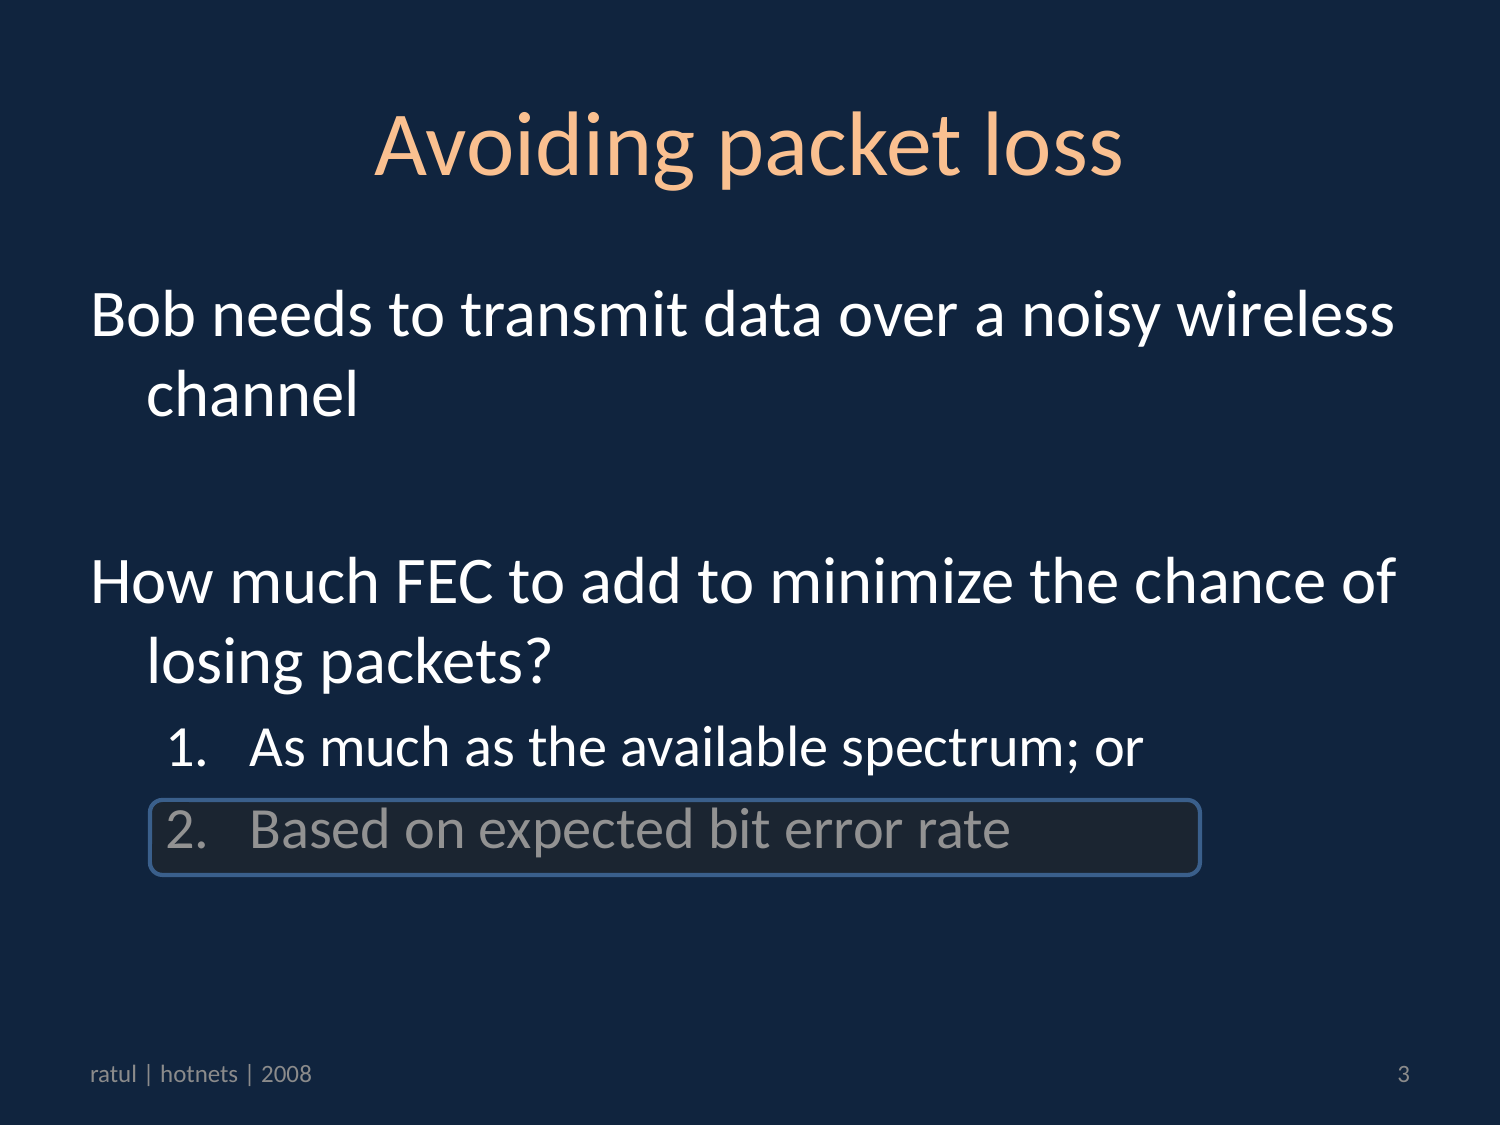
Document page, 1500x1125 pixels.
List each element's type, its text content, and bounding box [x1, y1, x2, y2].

slide_number 3 [1074, 1042, 1425, 1103]
list Bob needs to transmit data over a noisy wireless channel How much FEC to add to minimize the chance of losing packets? As much as the available spectrum; or Based on expected bit error rate [75, 262, 1425, 1005]
text_box [147, 797, 1203, 878]
slide_number ratul | hotnets | 2008 [75, 1042, 425, 1103]
title Avoiding packet loss [75, 45, 1425, 233]
